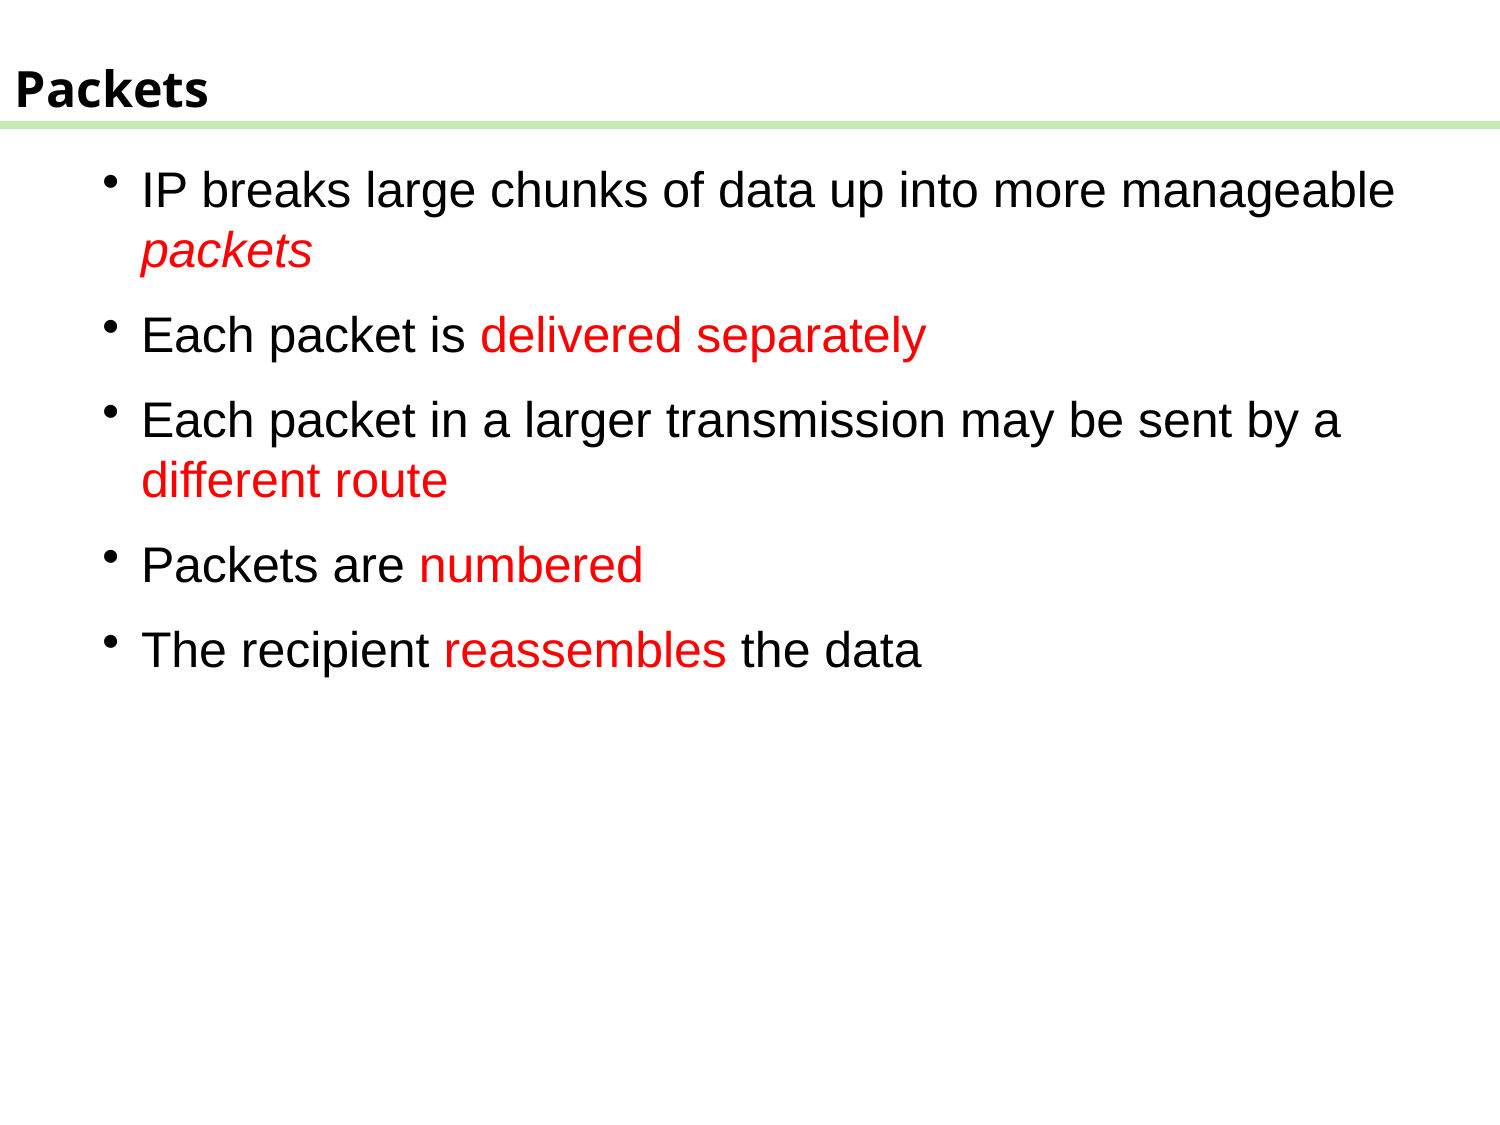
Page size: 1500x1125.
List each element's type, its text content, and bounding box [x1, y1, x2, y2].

text_box Packets [0, 49, 1150, 125]
text_box IP breaks large chunks of data up into more manageable packets Each packet is delivered separately Each packet in a larger transmission may be sent by a different route Packets are numbered The recipient reassembles the data [87, 149, 1450, 685]
